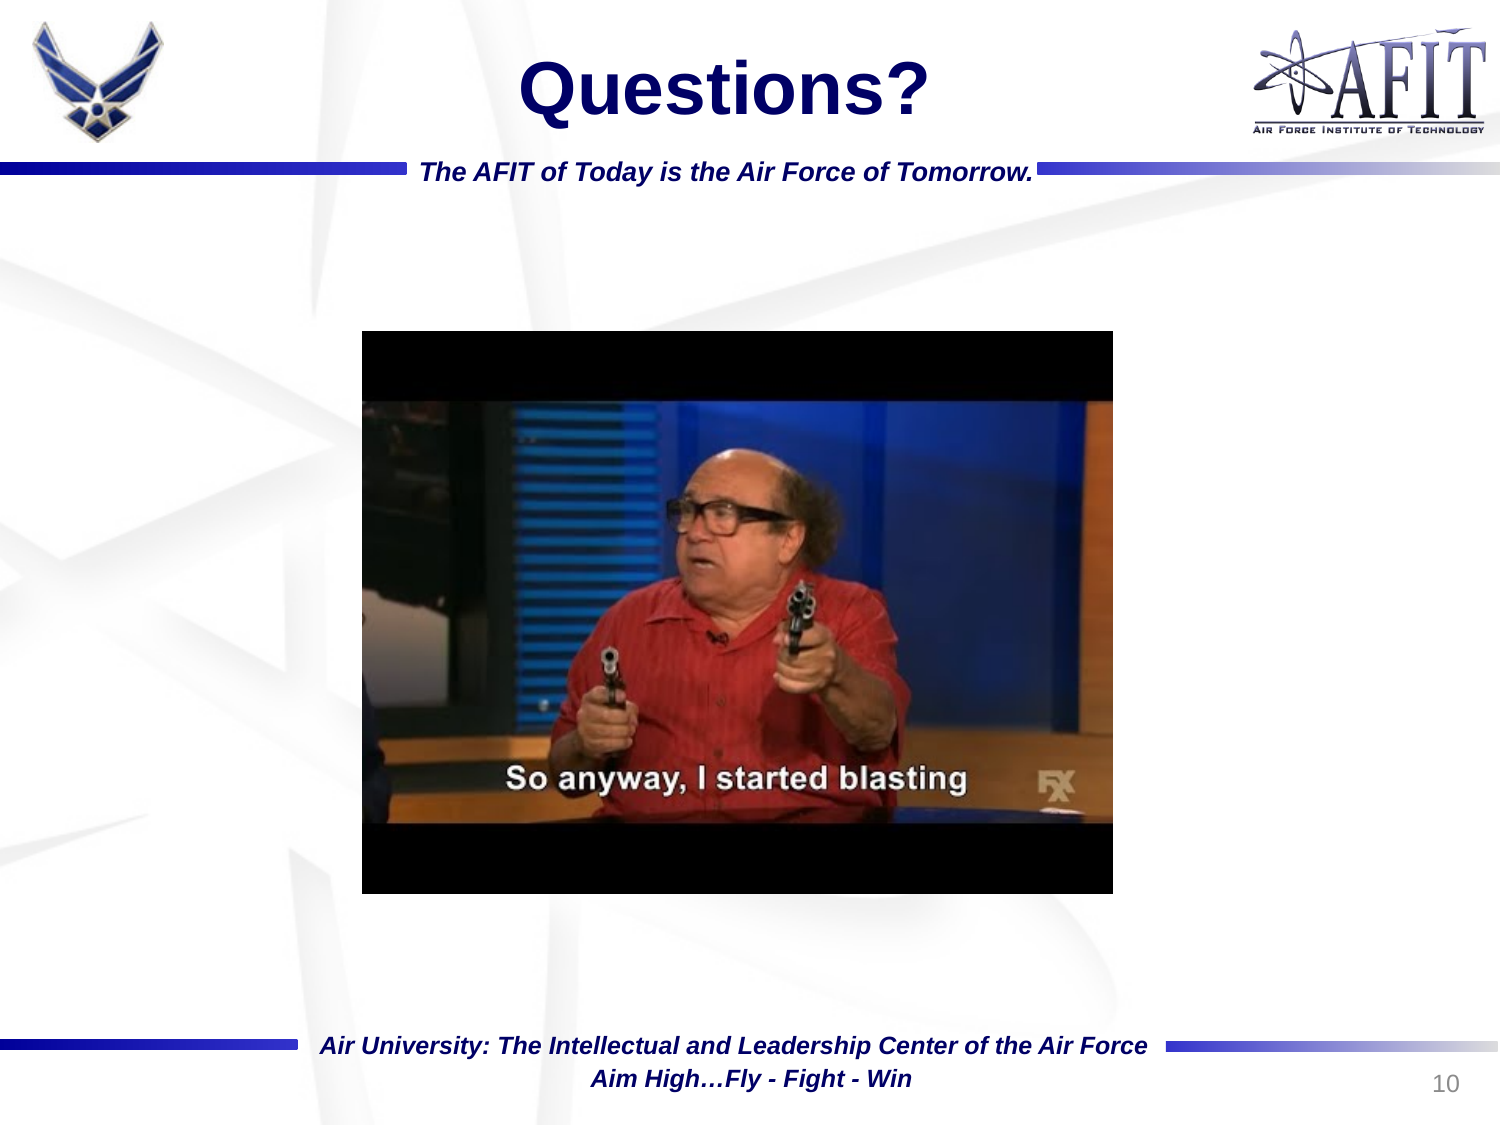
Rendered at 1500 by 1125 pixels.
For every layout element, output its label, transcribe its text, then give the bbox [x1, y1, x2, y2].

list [361, 330, 1113, 894]
title Questions? [87, 0, 1363, 169]
slide_number 10 [1125, 1052, 1475, 1113]
picture [32, 21, 87, 143]
